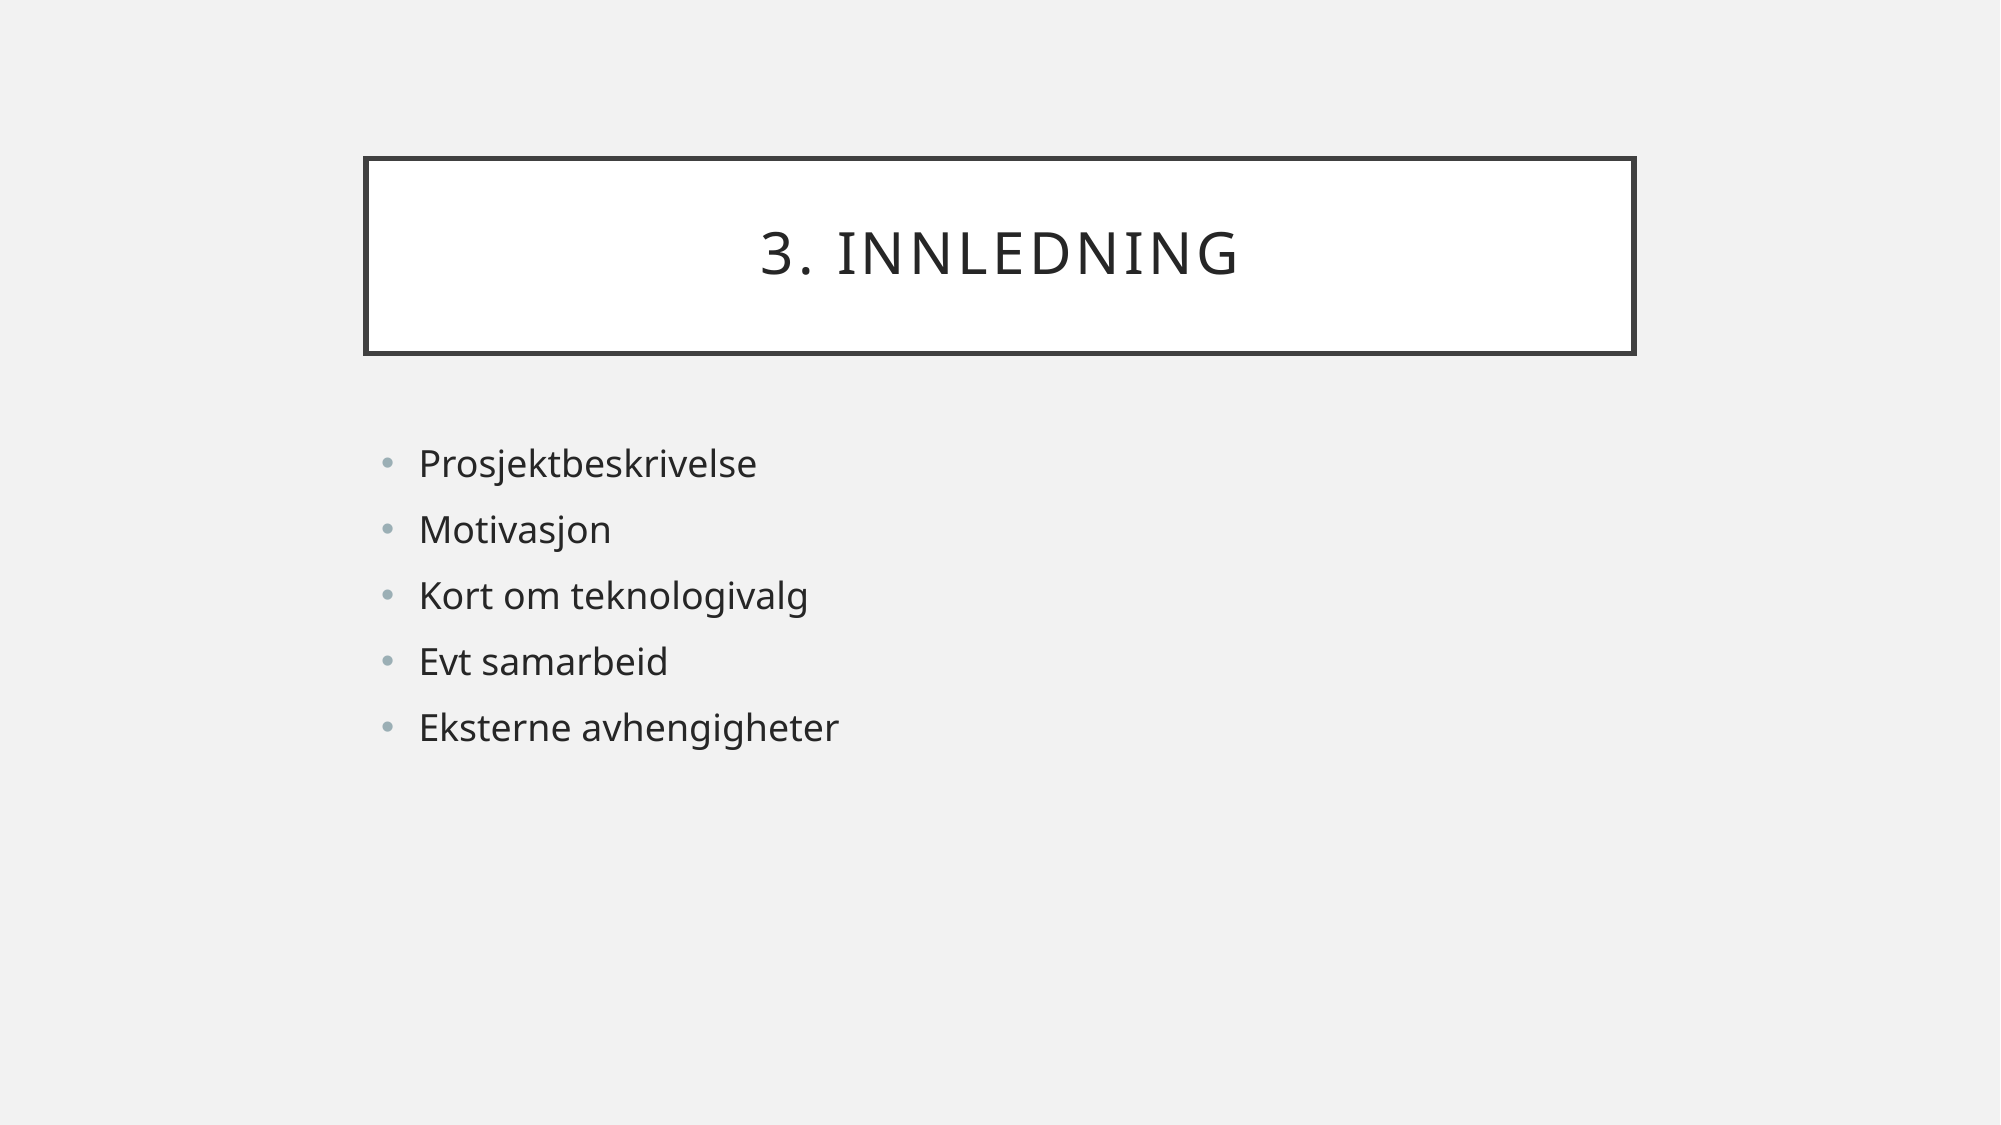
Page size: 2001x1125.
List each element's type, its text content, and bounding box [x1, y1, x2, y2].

list Prosjektbeskrivelse Motivasjon Kort om teknologivalg Evt samarbeid Eksterne avhengigheter [366, 432, 1634, 942]
title 3. Innledning [363, 156, 1637, 356]
